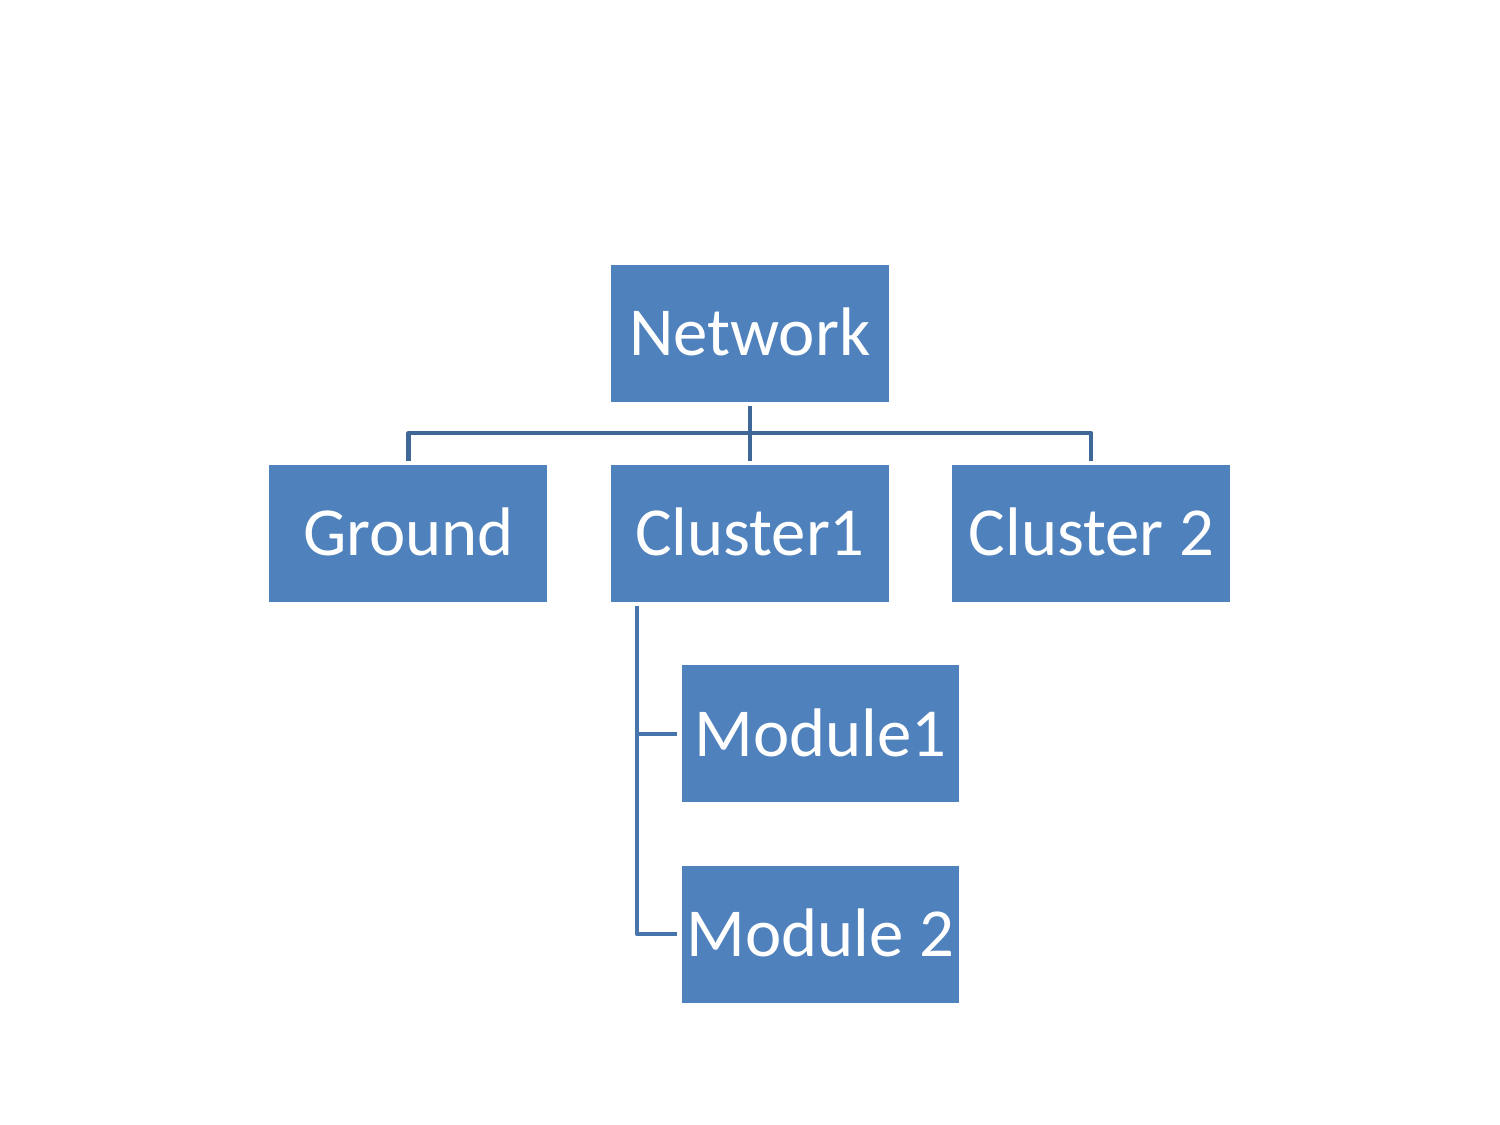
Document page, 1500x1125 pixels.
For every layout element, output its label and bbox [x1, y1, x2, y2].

list [74, 262, 1426, 1006]
